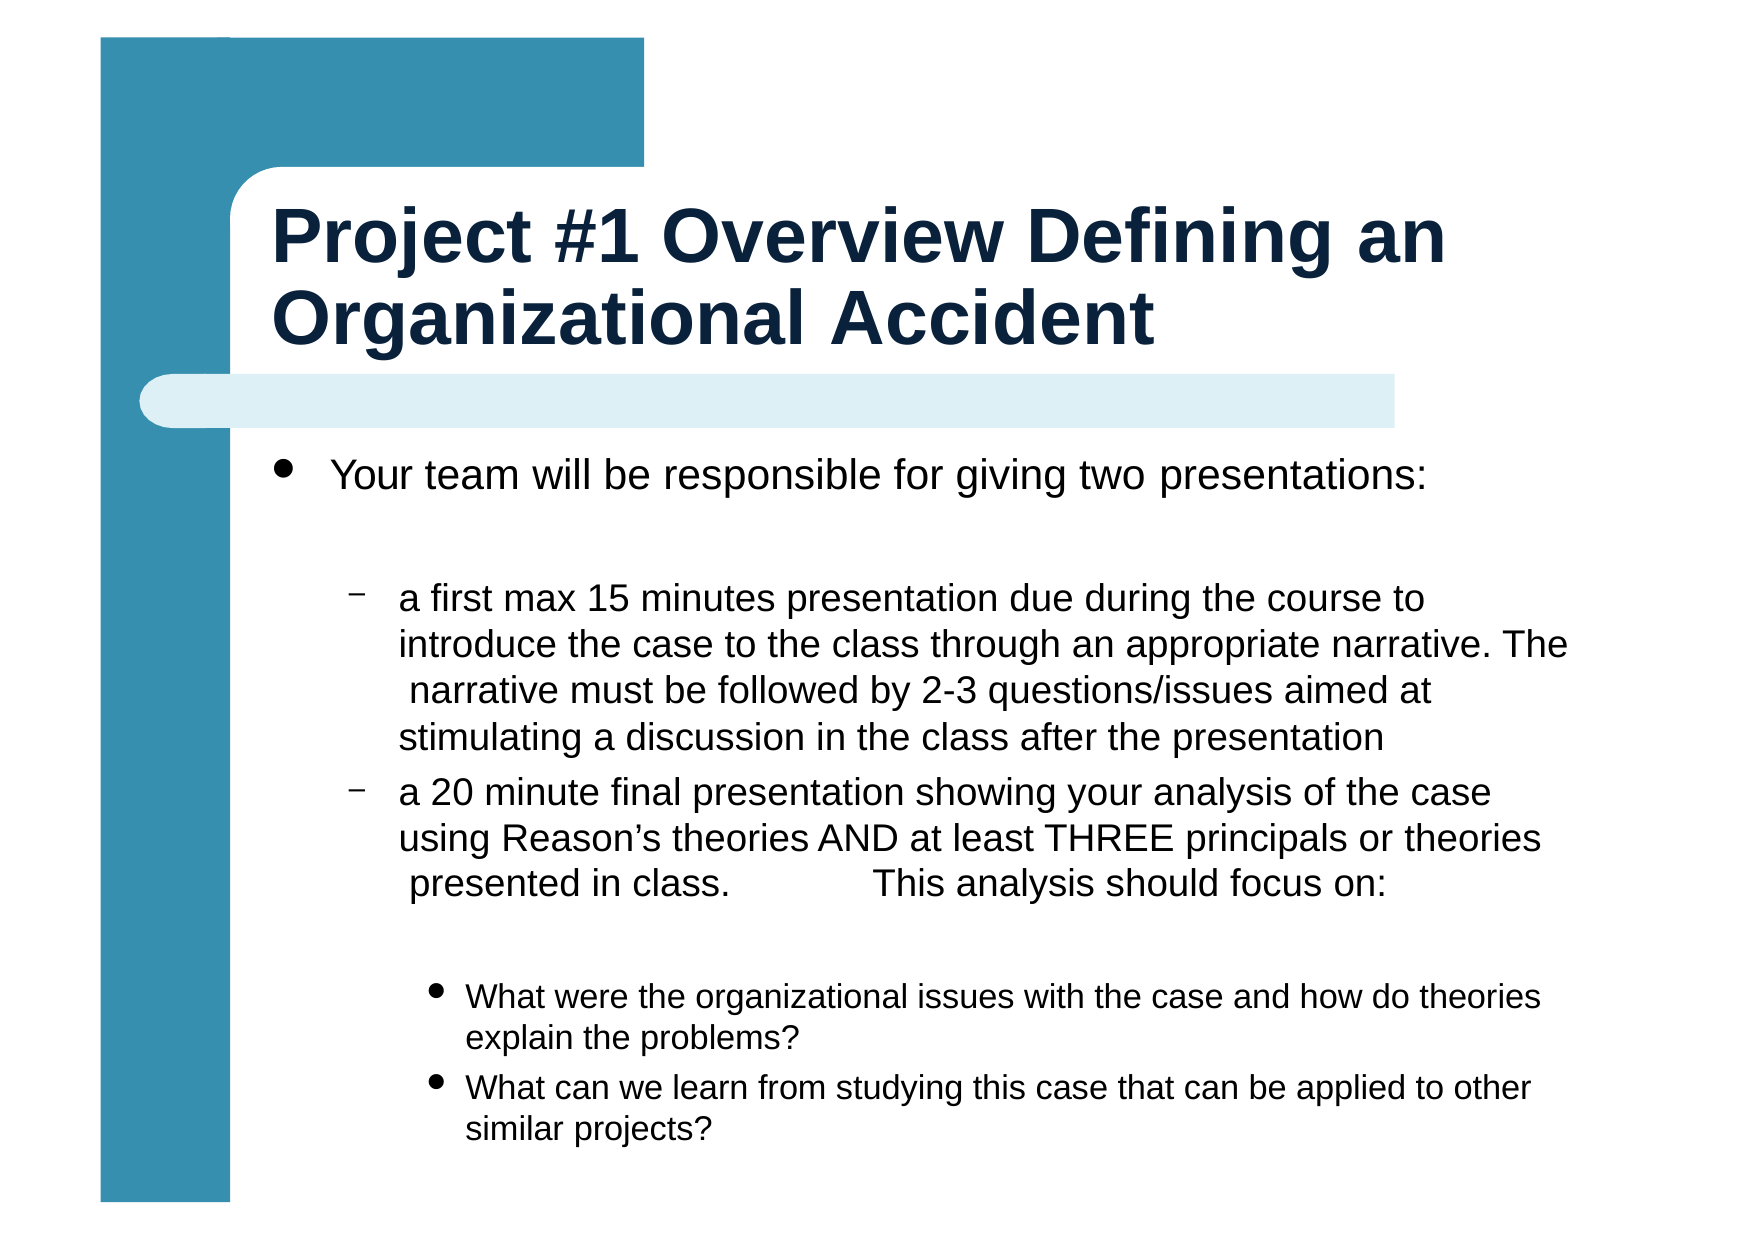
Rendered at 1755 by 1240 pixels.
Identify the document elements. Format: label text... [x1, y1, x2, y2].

text_box Your team will be responsible for giving two presentations: a first max 15 minutes presentation due during the course to introduce the case to the class through an appropriate narrative. The narrative must be followed by 2-3 questions/issues aimed at stimulating a discussion in the class after the presentation a 20 minute final presentation showing your analysis of the case using Reason’s theories AND at least THREE principals or theories presented in class. This analysis should focus on: What were the organizational issues with the case and how do theories explain the problems? What can we learn from studying this case that can be applied to other similar projects? [269, 444, 1579, 1148]
text_box Organizational Accident [269, 264, 1160, 360]
title Project #1 Overview Defining an [269, 182, 1456, 393]
